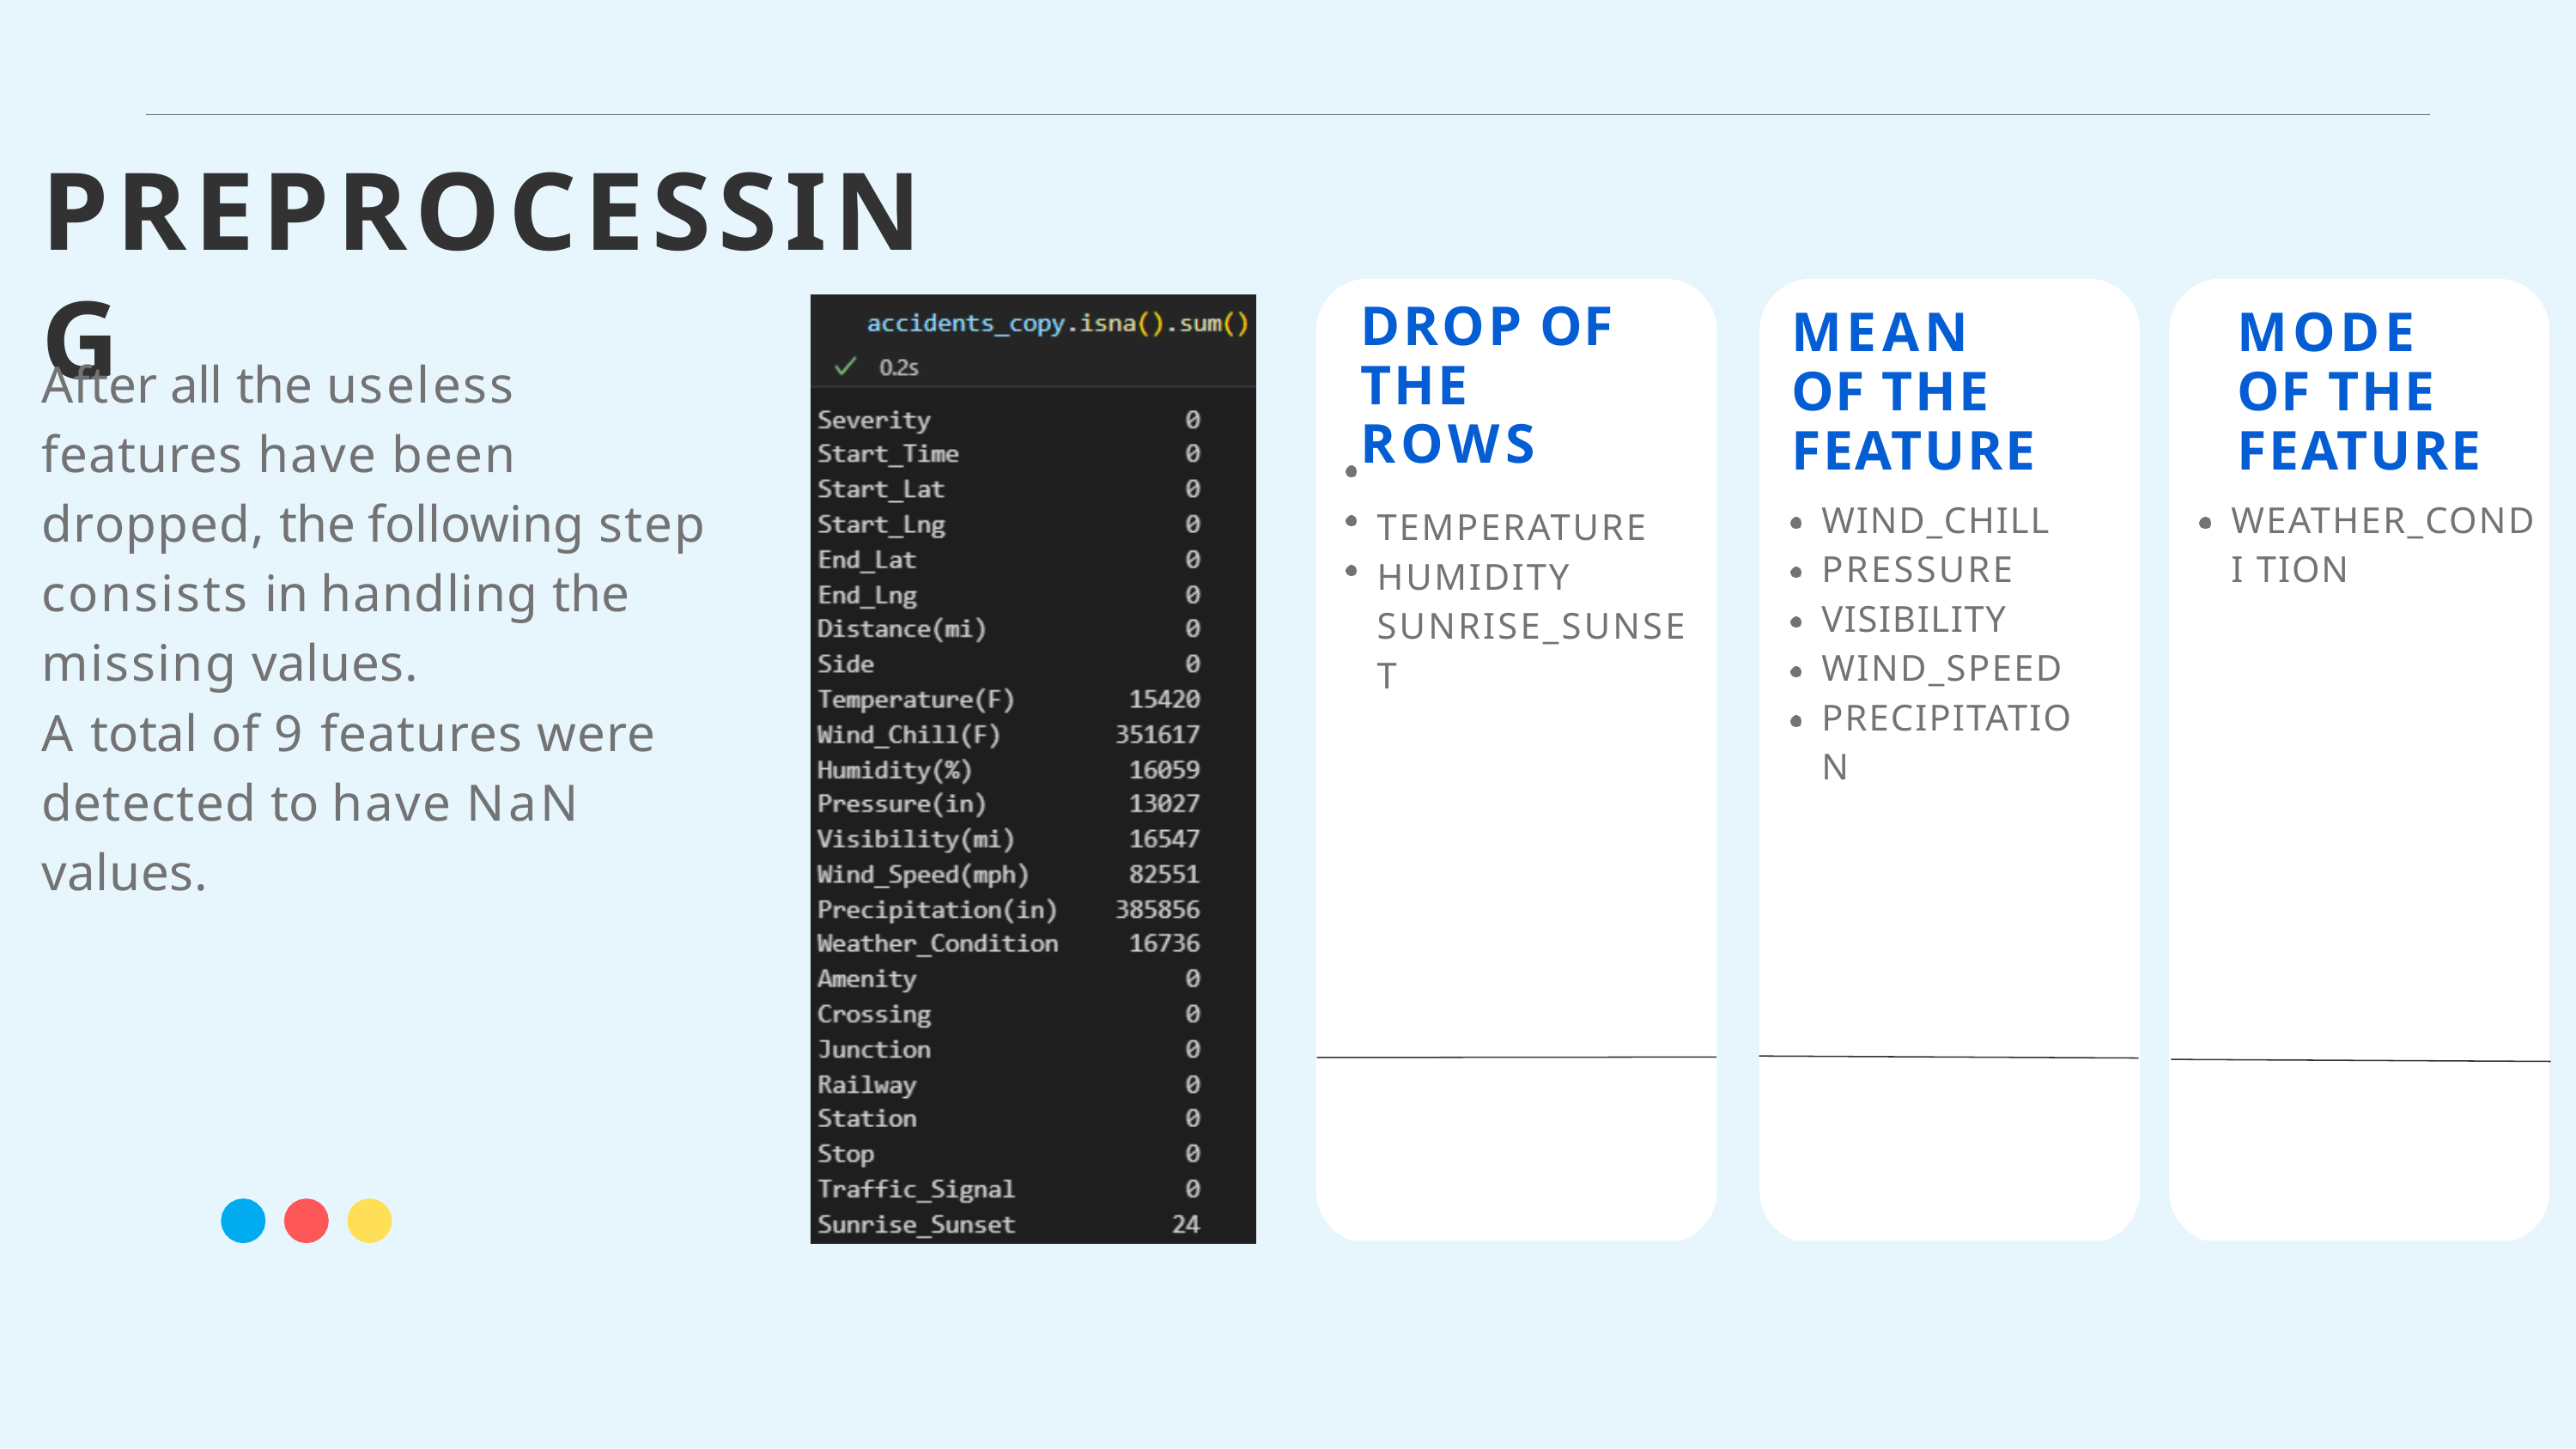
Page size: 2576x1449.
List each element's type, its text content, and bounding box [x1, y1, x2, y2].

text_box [1315, 278, 1718, 1241]
title PREPROCESSING [39, 141, 951, 401]
picture [1345, 515, 1357, 527]
text_box [347, 1198, 392, 1244]
picture [1789, 517, 1801, 529]
picture [1789, 616, 1801, 628]
picture [1789, 715, 1801, 727]
text_box After all the useless features have been dropped, the following step consists in handling the missing values. [39, 341, 723, 690]
text_box A total of 9 features were detected to have NaN values. [39, 690, 747, 901]
picture [810, 294, 1257, 1244]
picture [1789, 567, 1801, 579]
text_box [1758, 278, 2141, 1241]
text_box [283, 1198, 329, 1244]
picture [1789, 665, 1801, 677]
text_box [2168, 278, 2552, 1241]
picture [1345, 465, 1357, 477]
picture [1345, 564, 1357, 576]
picture [2199, 517, 2211, 529]
text_box [221, 1198, 266, 1244]
